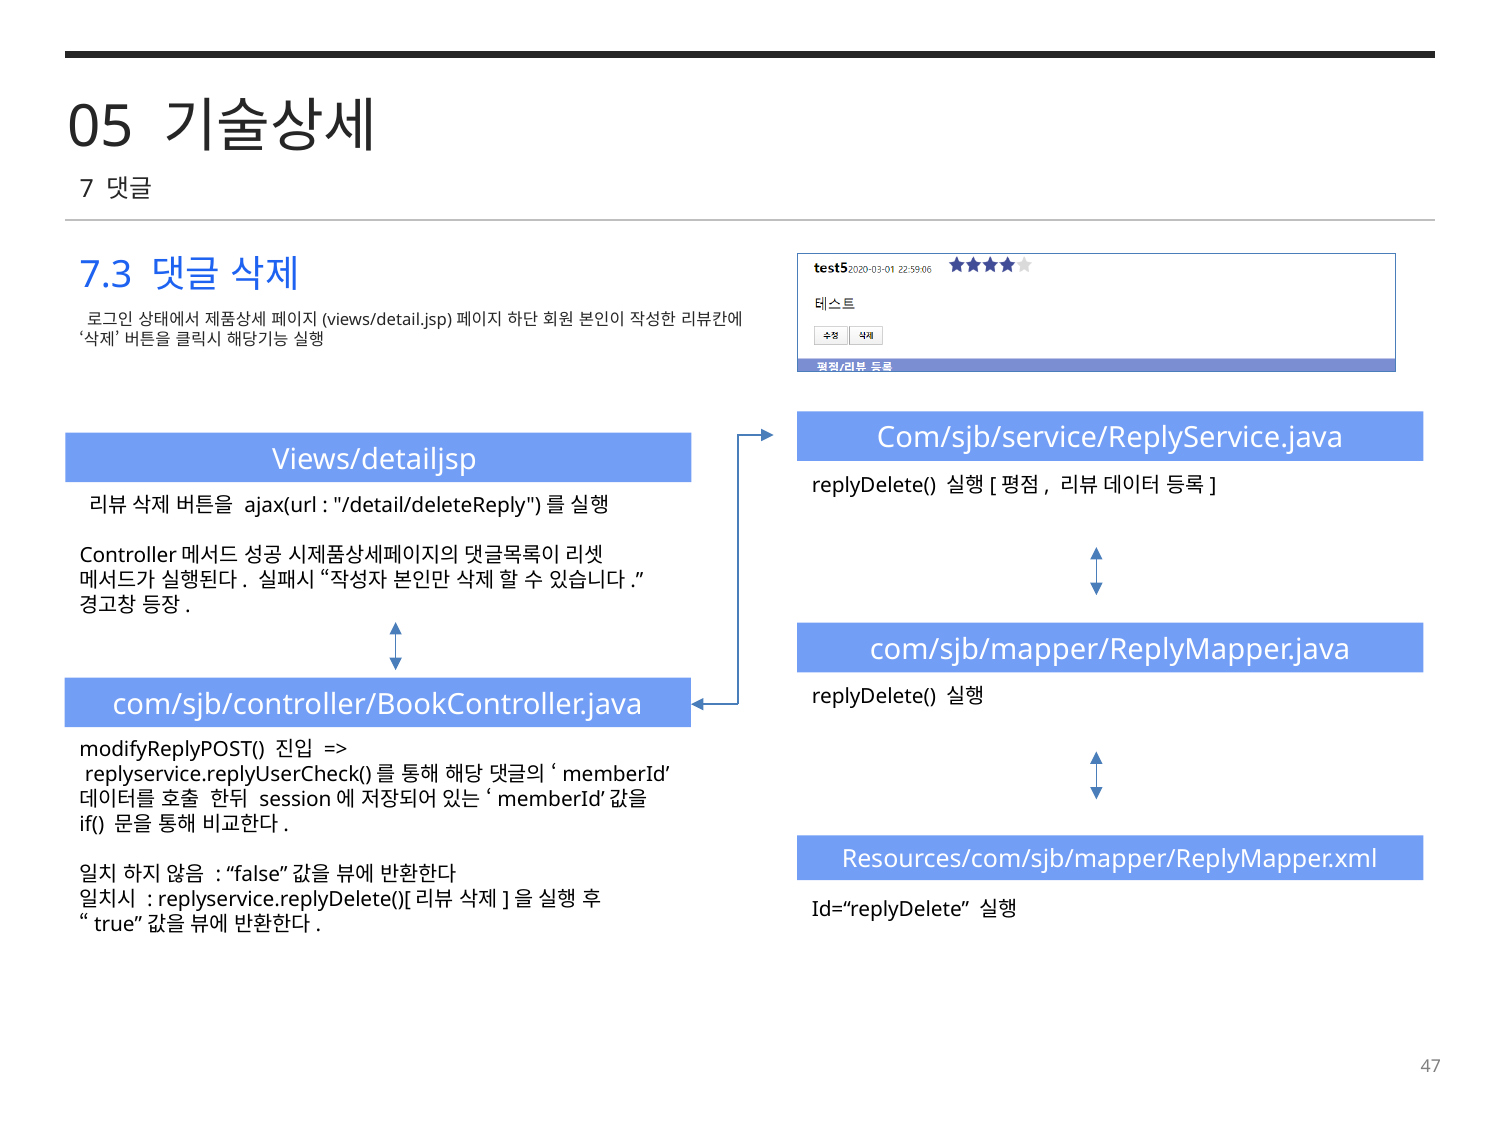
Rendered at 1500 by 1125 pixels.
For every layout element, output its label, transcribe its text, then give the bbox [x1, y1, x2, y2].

text_box replyDelete() 실행[평점, 리뷰 데이터 등록] [797, 464, 1424, 529]
text_box Resources/com/sjb/mapper/ReplyMapper.xml [797, 835, 1424, 881]
text_box Views/detailjsp [65, 432, 692, 483]
text_box com/sjb/controller/BookController.java [64, 677, 691, 728]
text_box 05 기술상세 [53, 80, 1187, 166]
picture [796, 253, 1396, 373]
text_box Com/sjb/service/ReplyService.java [797, 411, 1424, 461]
text_box 7.3 댓글 삭제 [64, 242, 998, 302]
text_box com/sjb/mapper/ReplyMapper.java [797, 622, 1424, 673]
text_box 리뷰 삭제 버튼을 ajax(url : "/detail/deleteReply")를 실행 Controller메서드 성공 시제품상세페이지의 댓글목록이 리셋 메서드가 실행된다. 실패시 “작성자 본인만 삭제 할 수 있습니다.” 경고창 등장. [64, 484, 691, 625]
text_box replyDelete() 실행 [797, 675, 1424, 741]
text_box 로그인 상태에서 제품상세 페이지(views/detail.jsp)페이지 하단 회원 본인이 작성한 리뷰칸에 ‘삭제’ 버튼을 클릭시 해당기능 실행 [64, 301, 762, 356]
text_box Id=“replyDelete” 실행 [797, 888, 1424, 953]
text_box modifyReplyPOST() 진입 => replyservice.replyUserCheck()를 통해 해당 댓글의 ‘memberId’ 데이터를 호출 한뒤 session에 저장되어 있는 ‘memberId’값을 if() 문을 통해 비교한다. 일치 하지 않음 : “false”값을 뷰에 반환한다 일치시 : replyservice.replyDelete()[리뷰 삭제]을 실행 후 “true”값을 뷰에 반환한다. [64, 728, 691, 993]
text_box 7 댓글 [64, 162, 1199, 211]
